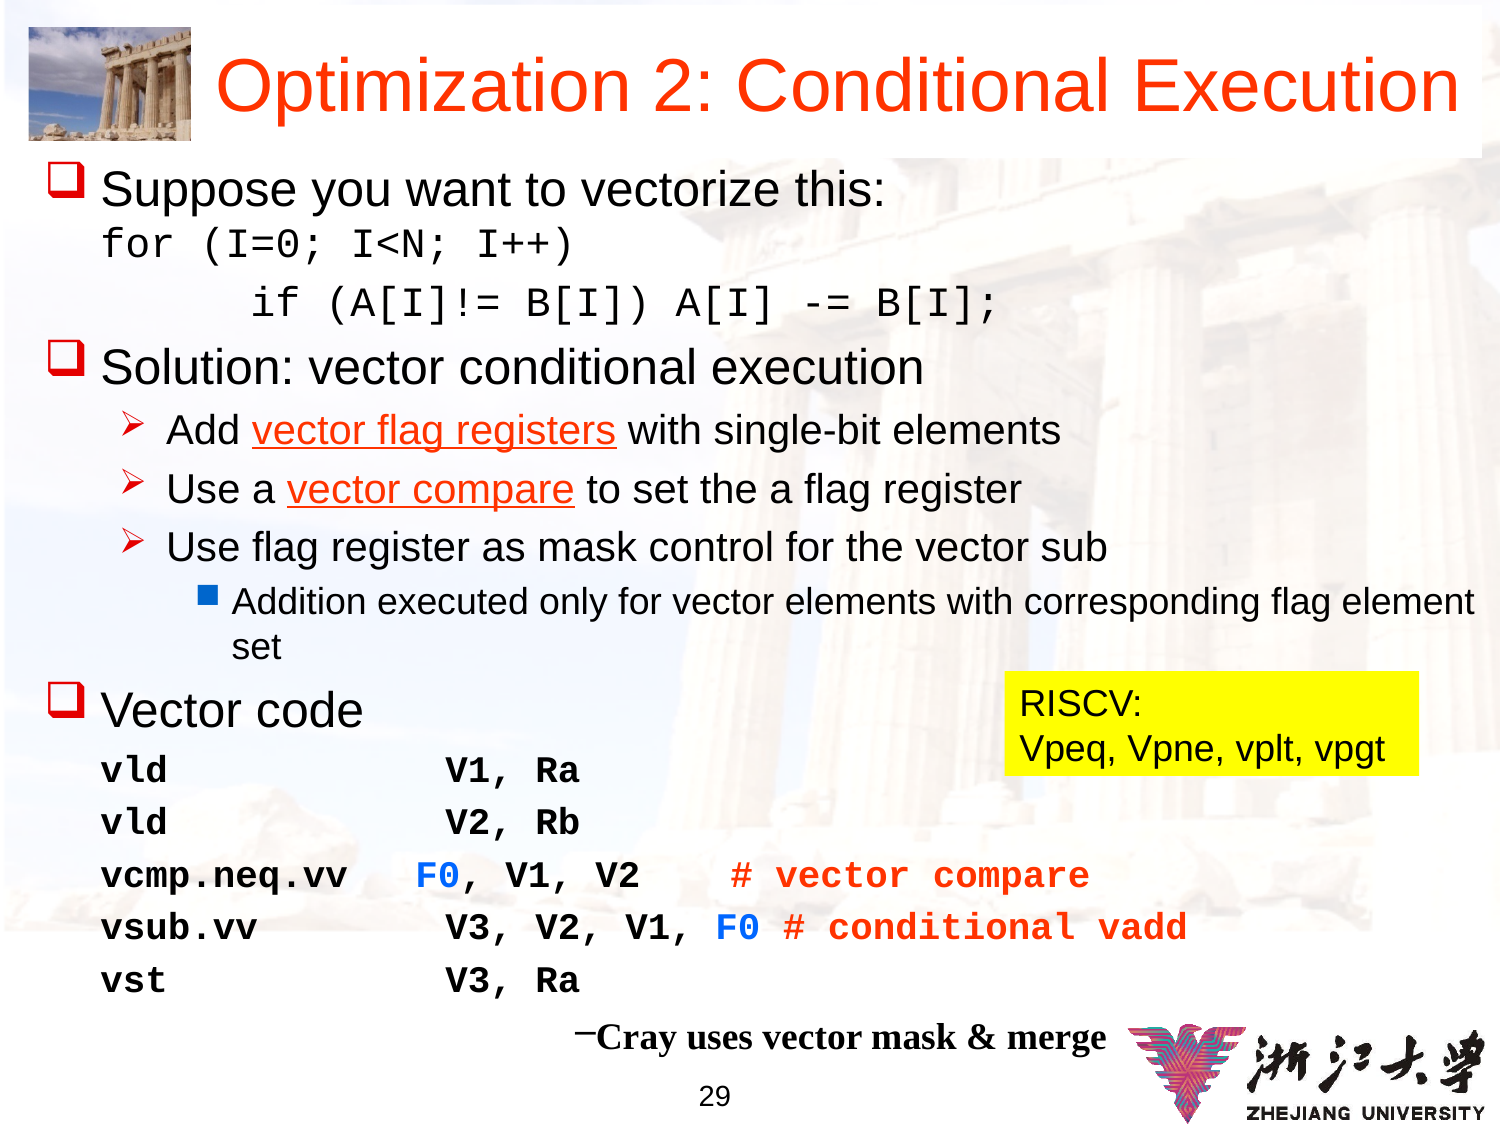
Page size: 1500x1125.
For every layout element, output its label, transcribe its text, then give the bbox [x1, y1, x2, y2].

title Optimization 2: Conditional Execution [200, 4, 1482, 148]
text_box RISCV: Vpeq, Vpne, vplt, vpgt [1004, 671, 1420, 776]
list Suppose you want to vectorize this: for (I=0; I<N; I++) if (A[I]!= B[I]) A[I] -= B[I]; Solution: vector conditional execution Add vector flag registers with single-bit elements Use a vector compare to set the a flag register Use flag register as mask control for the vector sub Addition executed only for vector elements with corresponding flag element set Vector code vld V1, Ra vld V2, Rb vcmp.neq.vv F0, V1, V2 # vector compare vsub.vv V3, V2, V1, F0 # conditional vadd vst V3, Ra [29, 148, 1500, 1035]
text_box Cray uses vector mask & merge [560, 1004, 1123, 1065]
picture [0, 0, 1500, 1125]
